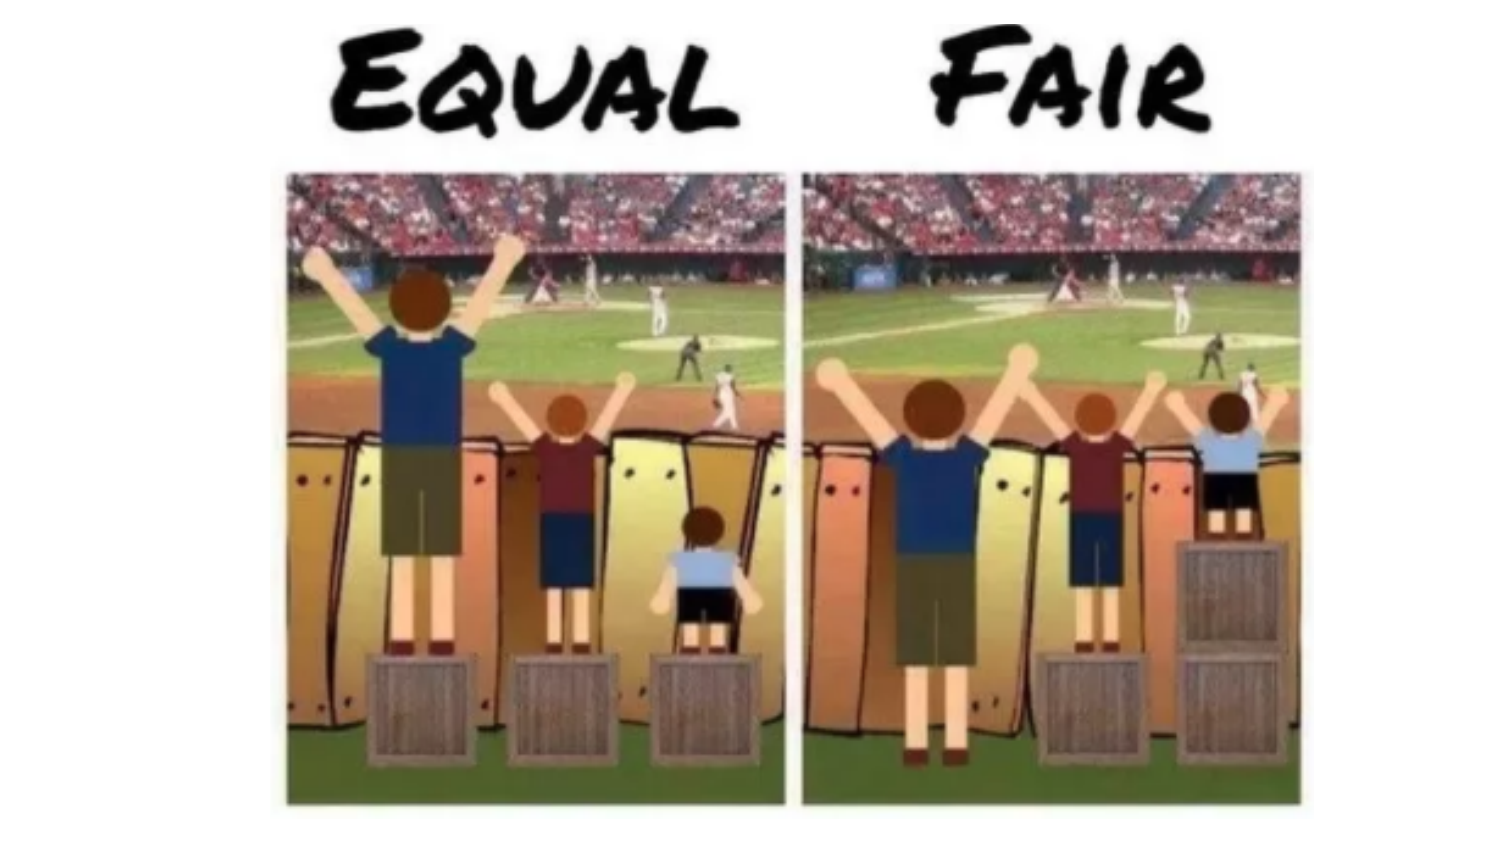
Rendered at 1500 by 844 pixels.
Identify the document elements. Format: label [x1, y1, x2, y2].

picture [269, 24, 1314, 820]
